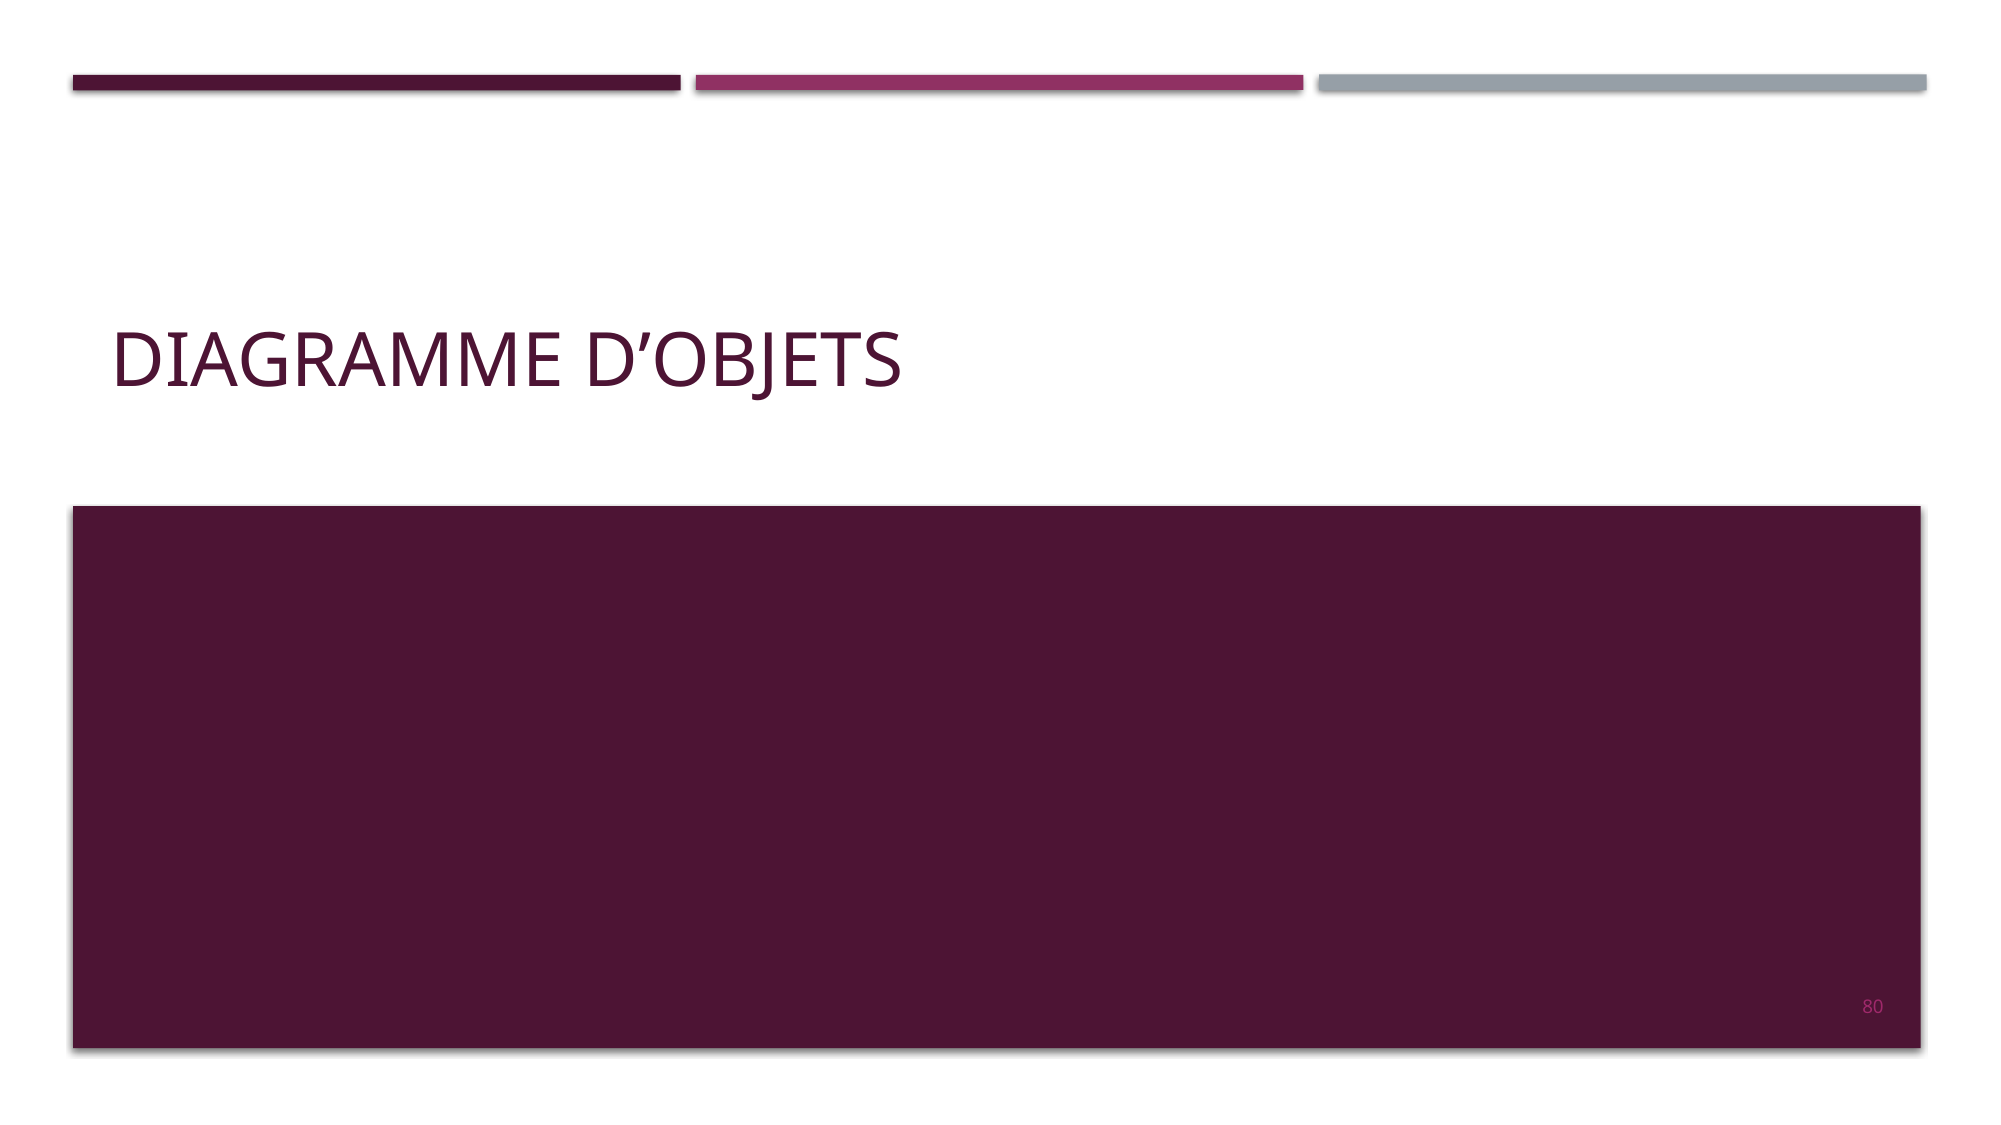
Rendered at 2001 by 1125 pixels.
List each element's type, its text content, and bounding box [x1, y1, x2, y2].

slide_number 80 [1732, 977, 1899, 1037]
title Diagramme d’objets [95, 167, 1899, 410]
